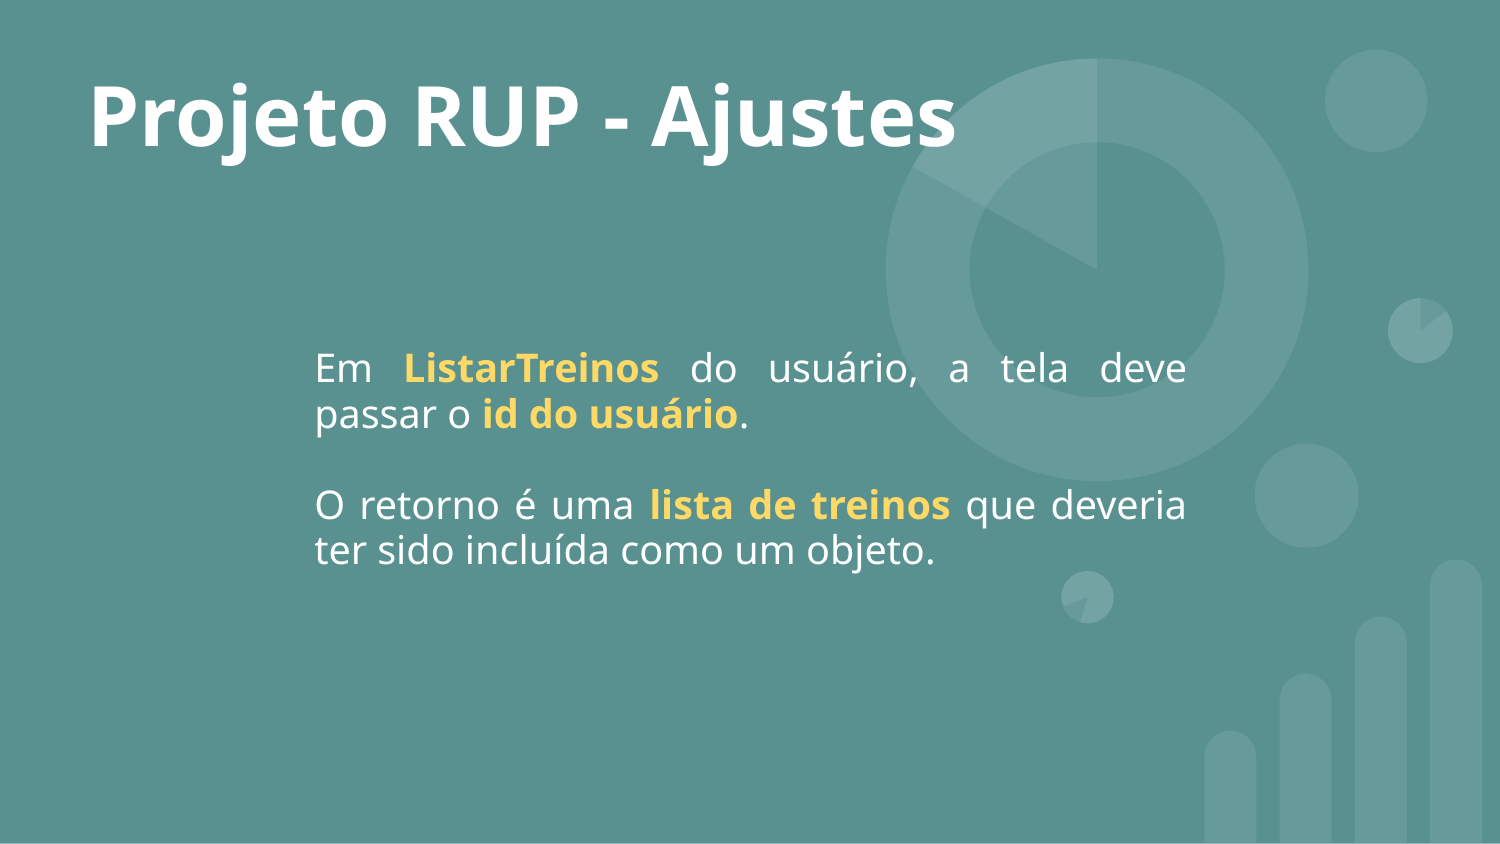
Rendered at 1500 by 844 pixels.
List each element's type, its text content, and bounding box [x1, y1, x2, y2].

text_box Projeto RUP - Ajustes [85, 61, 1055, 164]
text_box Em ListarTreinos do usuário, a tela deve passar o id do usuário. O retorno é uma lista de treinos que deveria ter sido incluída como um objeto. [312, 344, 1188, 613]
